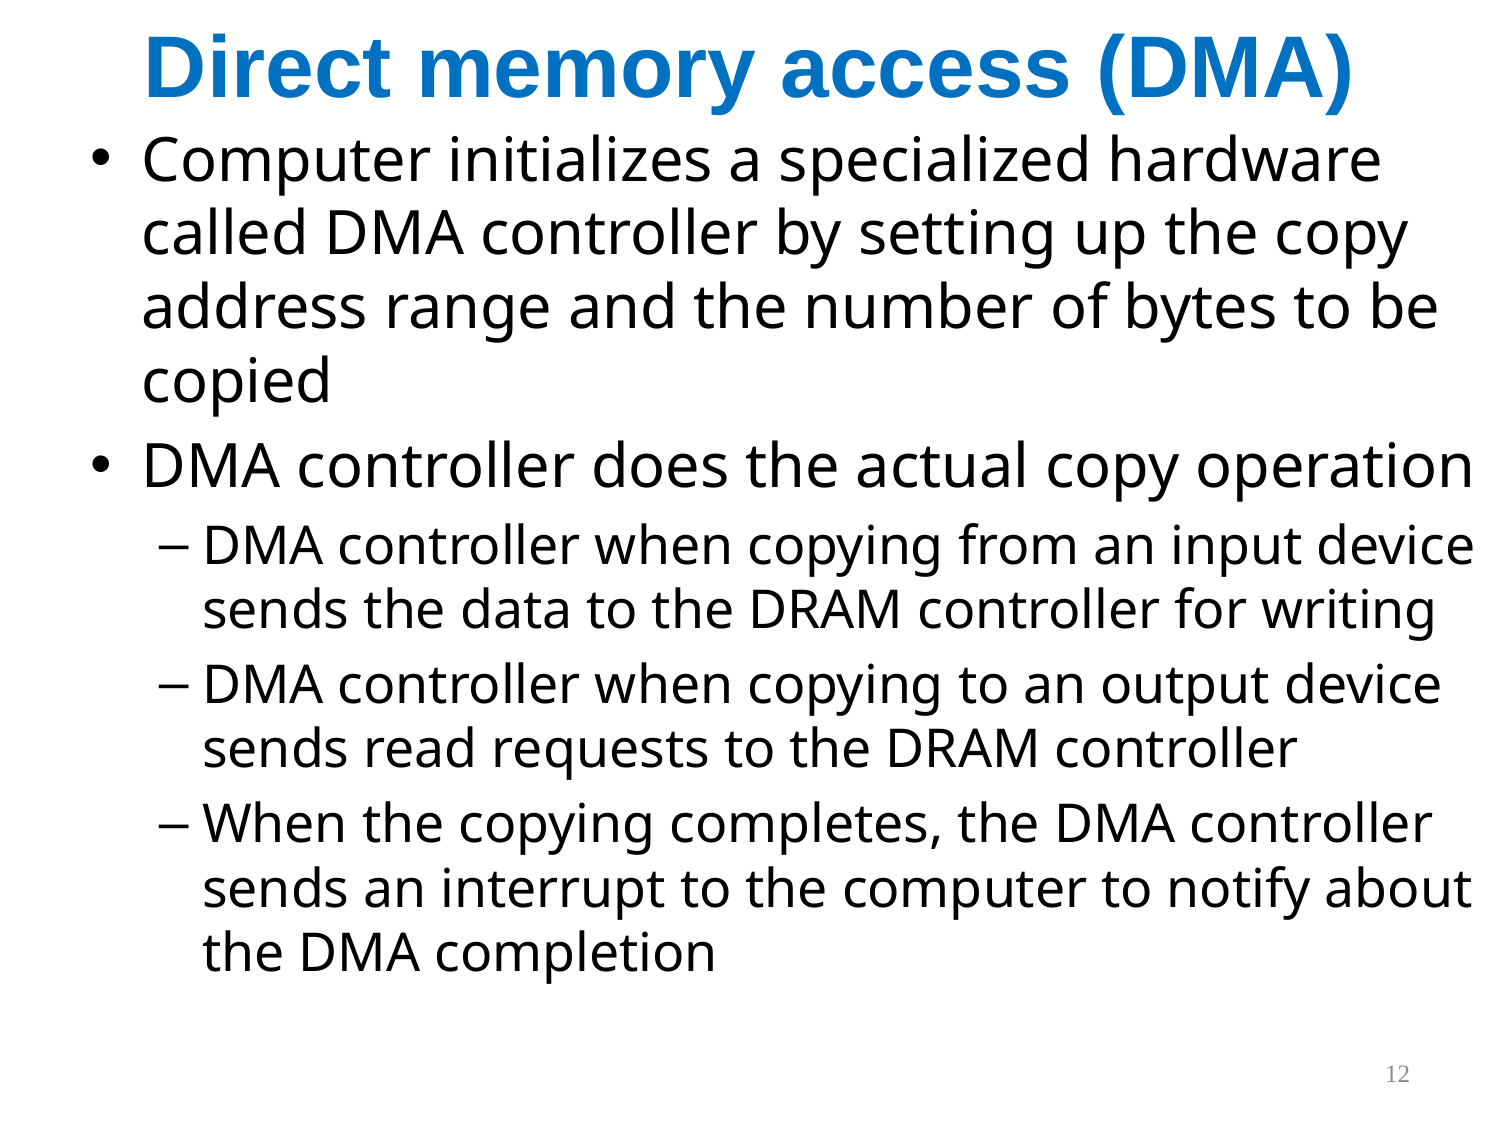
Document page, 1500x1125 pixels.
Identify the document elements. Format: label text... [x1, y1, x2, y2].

list Computer initializes a specialized hardware called DMA controller by setting up the copy address range and the number of bytes to be copied DMA controller does the actual copy operation DMA controller when copying from an input device sends the data to the DRAM controller for writing DMA controller when copying to an output device sends read requests to the DRAM controller When the copying completes, the DMA controller sends an interrupt to the computer to notify about the DMA completion [75, 112, 1500, 1125]
slide_number 12 [1074, 1042, 1425, 1103]
title Direct memory access (DMA) [0, 0, 1500, 125]
